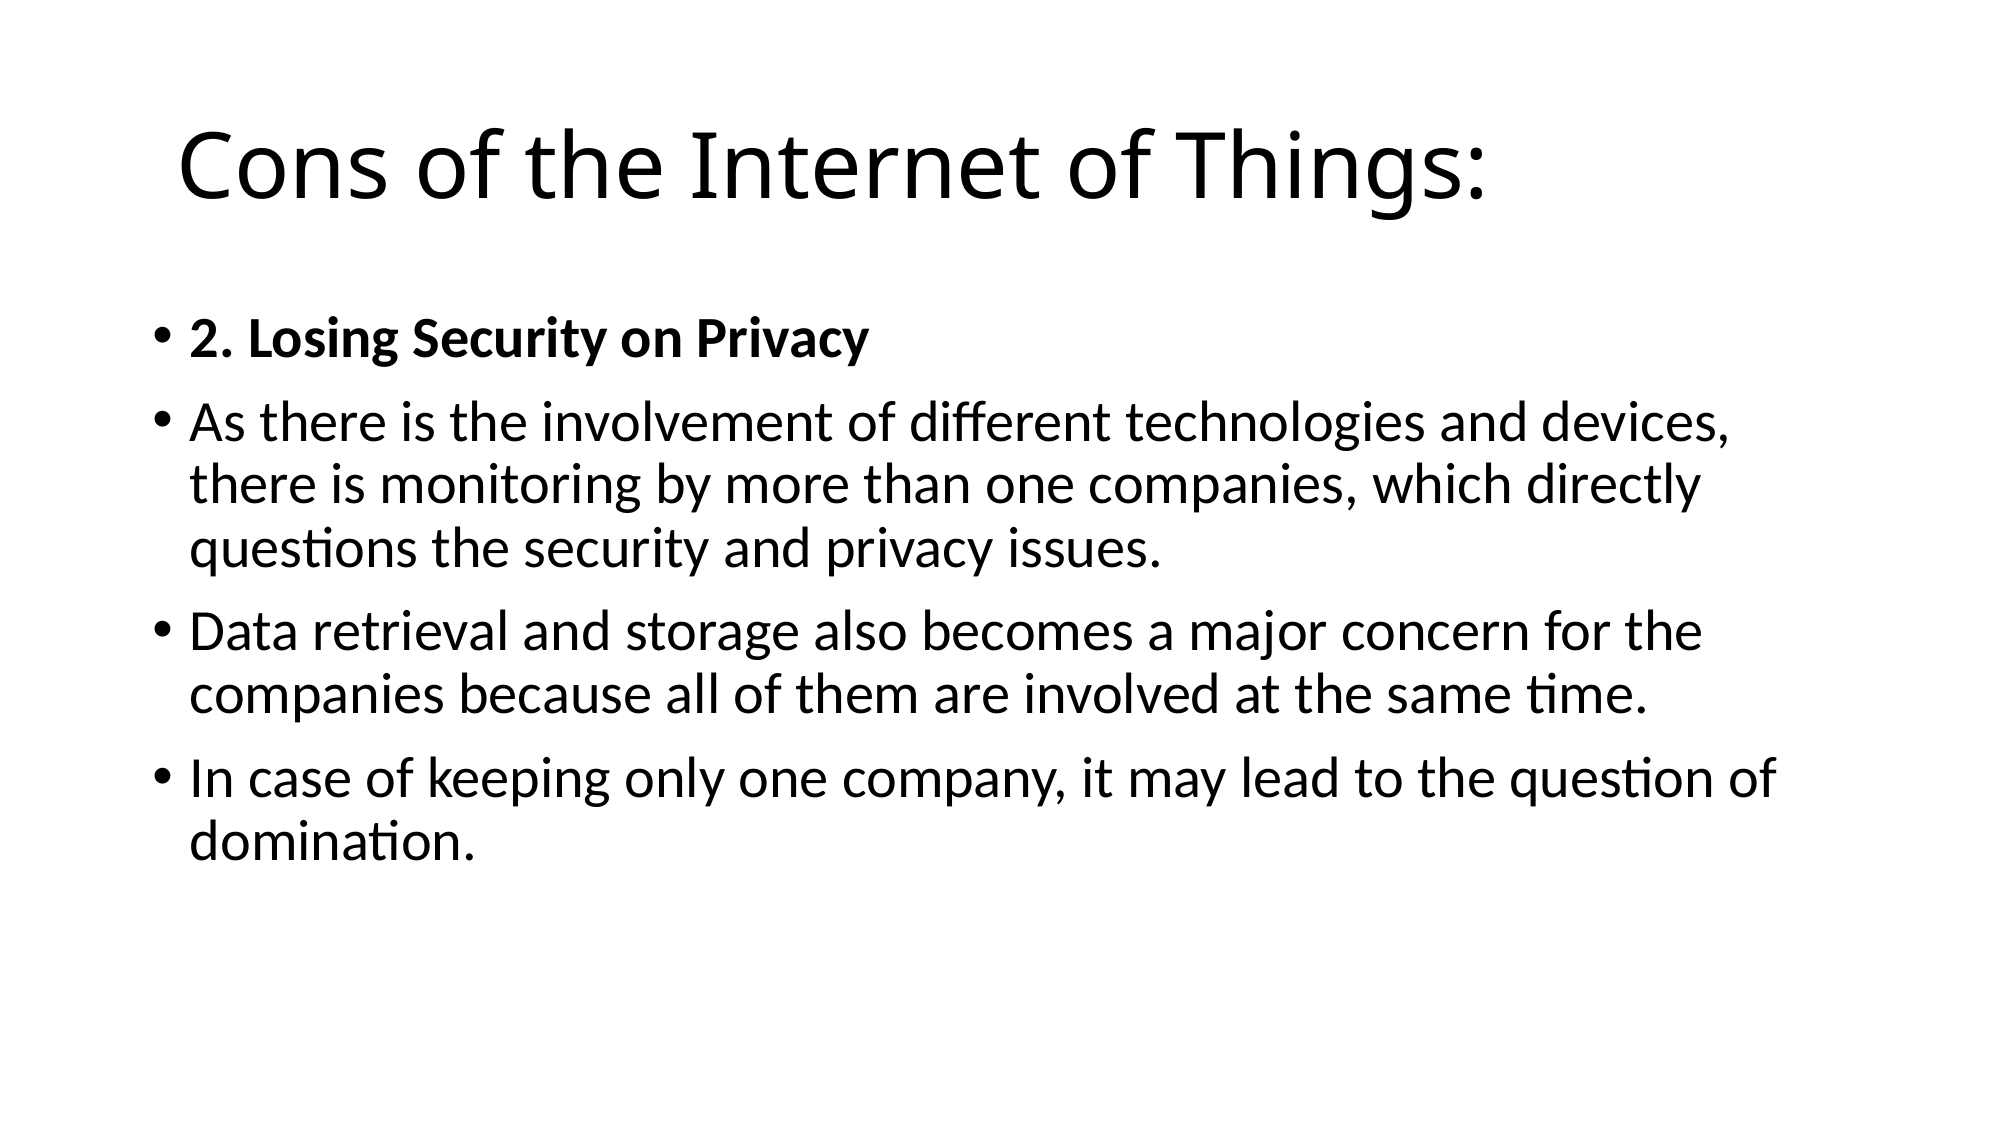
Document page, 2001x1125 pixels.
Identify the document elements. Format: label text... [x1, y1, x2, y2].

list 2. Losing Security on Privacy As there is the involvement of different technologies and devices, there is monitoring by more than one companies, which directly questions the security and privacy issues. Data retrieval and storage also becomes a major concern for the companies because all of them are involved at the same time. In case of keeping only one company, it may lead to the question of domination. [137, 299, 1863, 1014]
title Cons of the Internet of Things: [137, 59, 1863, 278]
